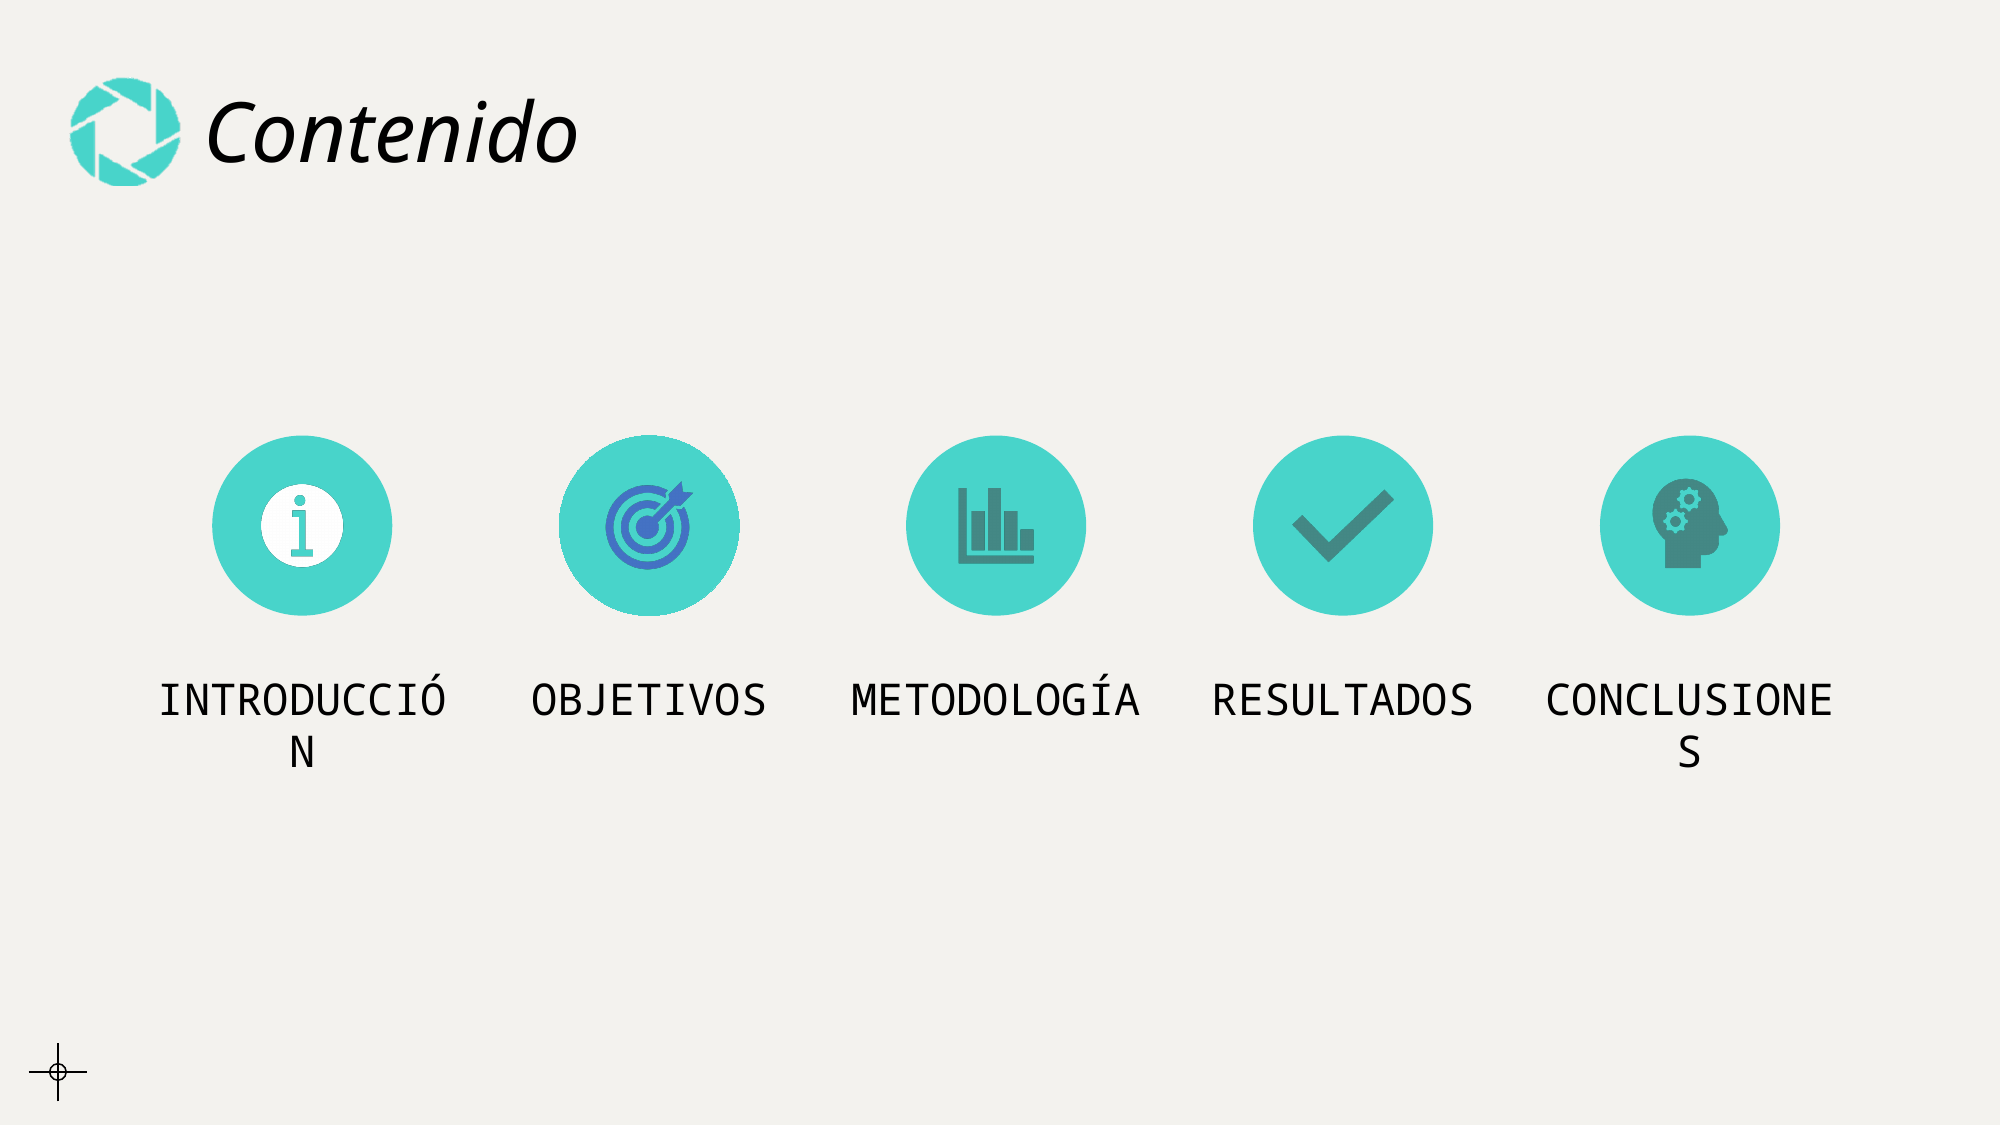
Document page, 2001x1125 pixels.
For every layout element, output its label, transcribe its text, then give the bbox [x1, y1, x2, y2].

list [61, 213, 1931, 1013]
picture [61, 74, 189, 187]
title Contenido [188, 37, 1746, 188]
